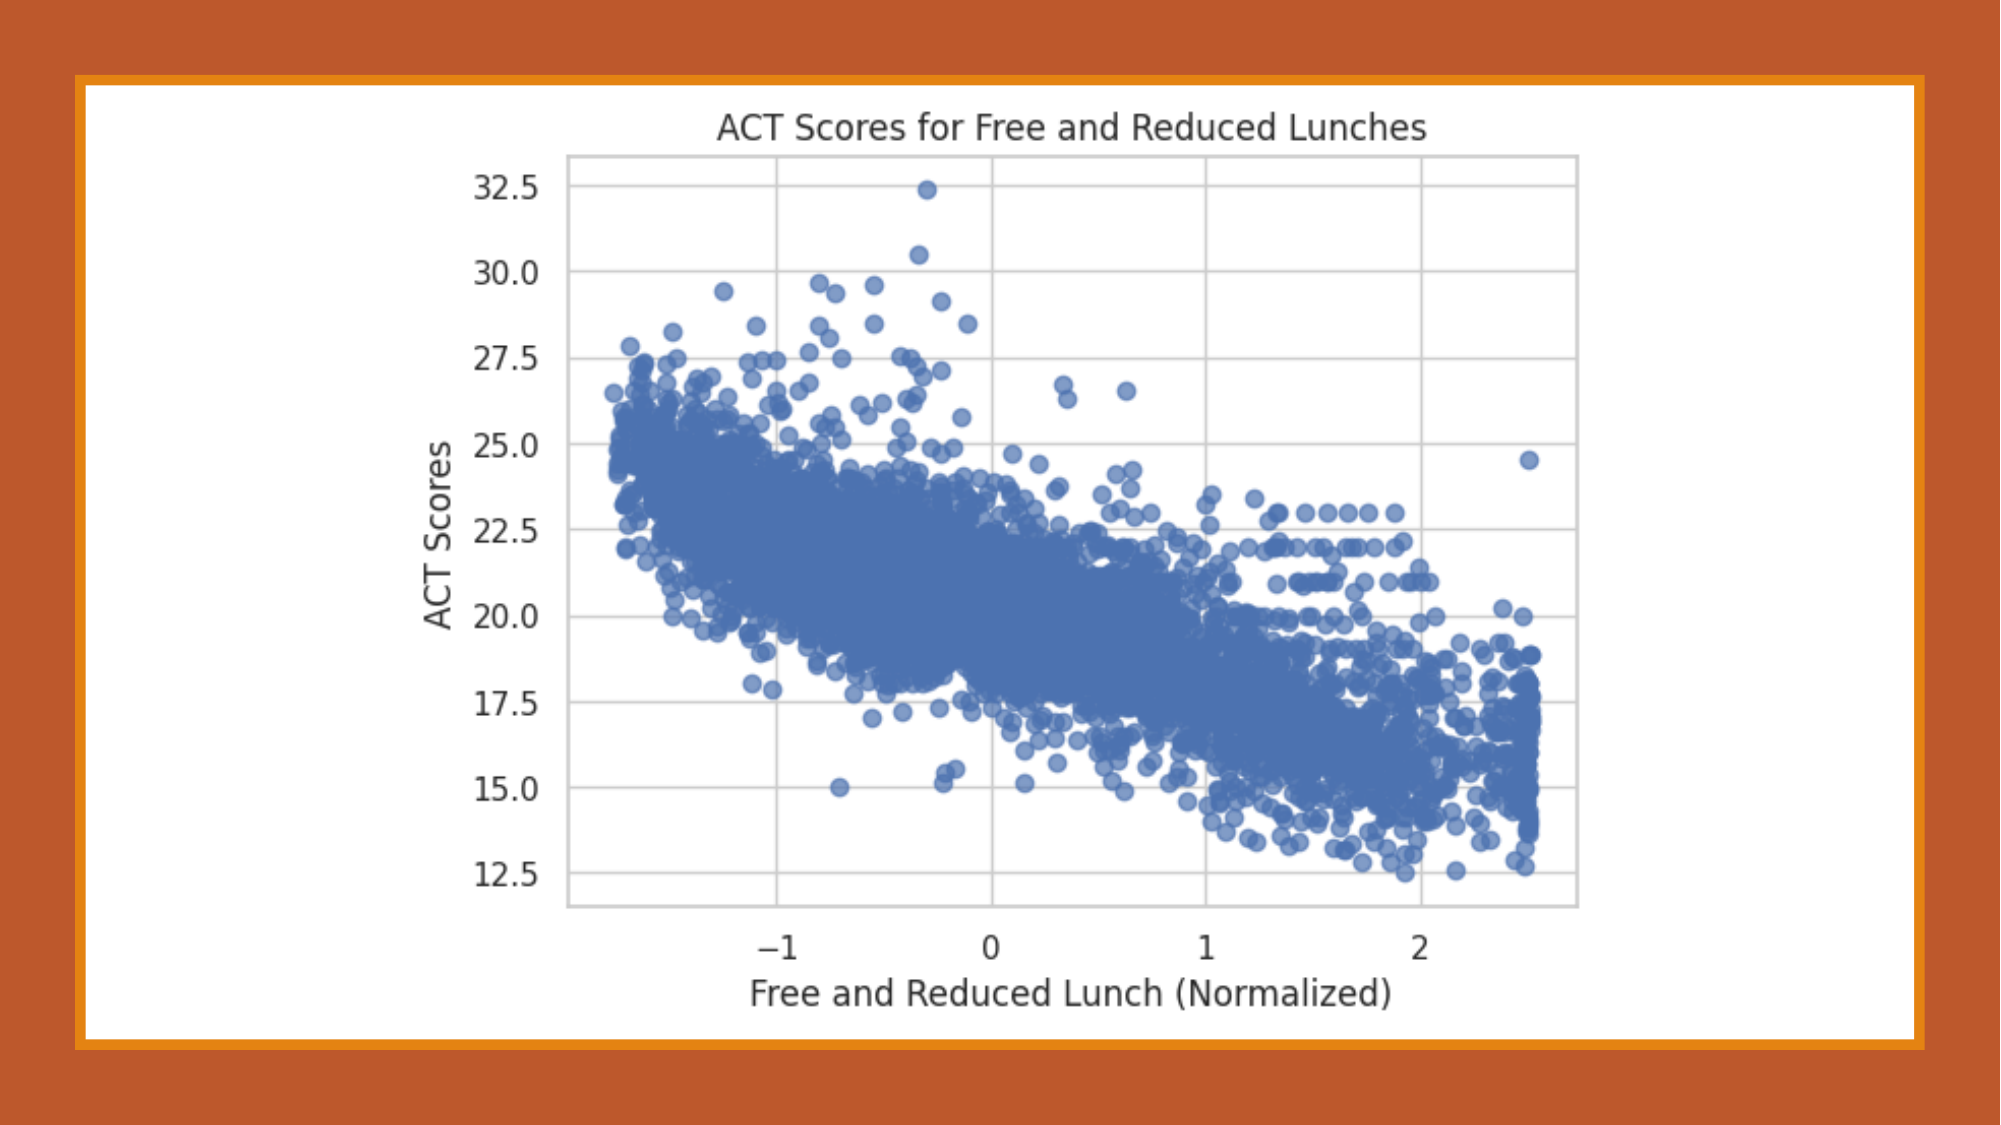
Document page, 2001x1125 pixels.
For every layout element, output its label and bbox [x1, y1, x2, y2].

picture [403, 91, 1596, 1034]
text_box [84, 84, 1916, 1041]
text_box [74, 74, 1926, 1051]
text_box [0, 0, 2000, 1125]
